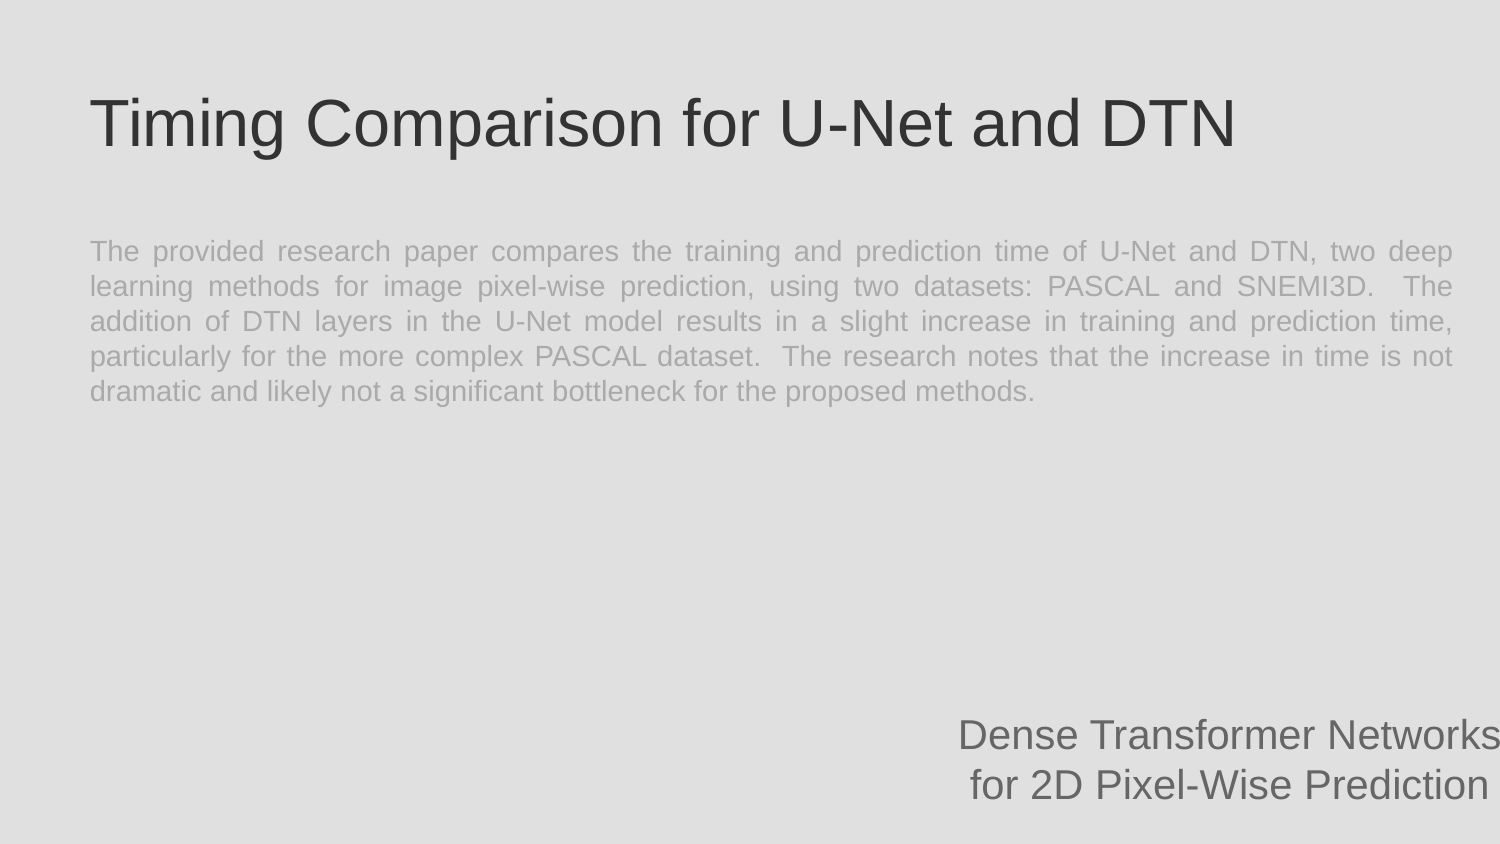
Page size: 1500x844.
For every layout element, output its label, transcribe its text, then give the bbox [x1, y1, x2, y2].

text_box Dense Transformer Networks for 2D Pixel-Wise Prediction [929, 719, 1500, 795]
text_box The provided research paper compares the training and prediction time of U-Net and DTN, two deep learning methods for image pixel-wise prediction, using two datasets: PASCAL and SNEMI3D. The addition of DTN layers in the U-Net model results in a slight increase in training and prediction time, particularly for the more complex PASCAL dataset. The research notes that the increase in time is not dramatic and likely not a significant bottleneck for the proposed methods. [74, 224, 1470, 765]
text_box Timing Comparison for U-Net and DTN [74, 44, 1425, 195]
